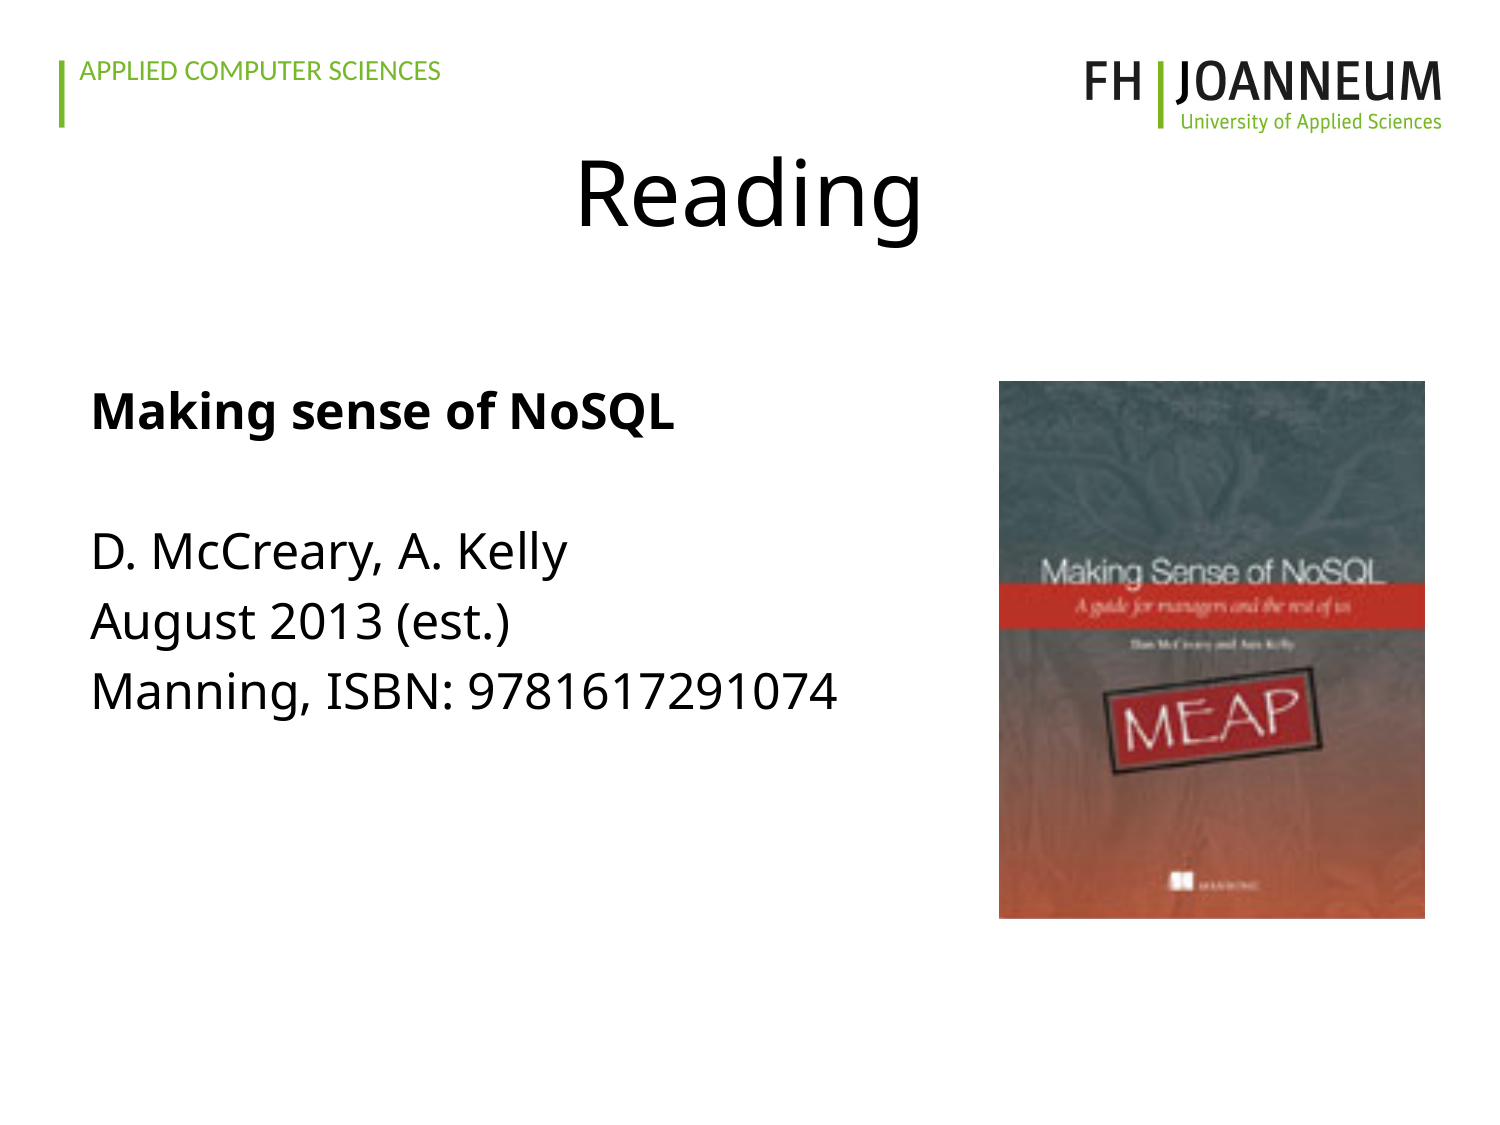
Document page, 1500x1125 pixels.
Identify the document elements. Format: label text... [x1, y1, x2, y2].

list Making sense of NoSQL D. McCreary, A. Kelly August 2013 (est.) Manning, ISBN: 9781617291074 [75, 302, 1425, 1005]
picture [998, 381, 1426, 920]
picture [0, 1, 1500, 179]
title Reading [75, 95, 1425, 284]
